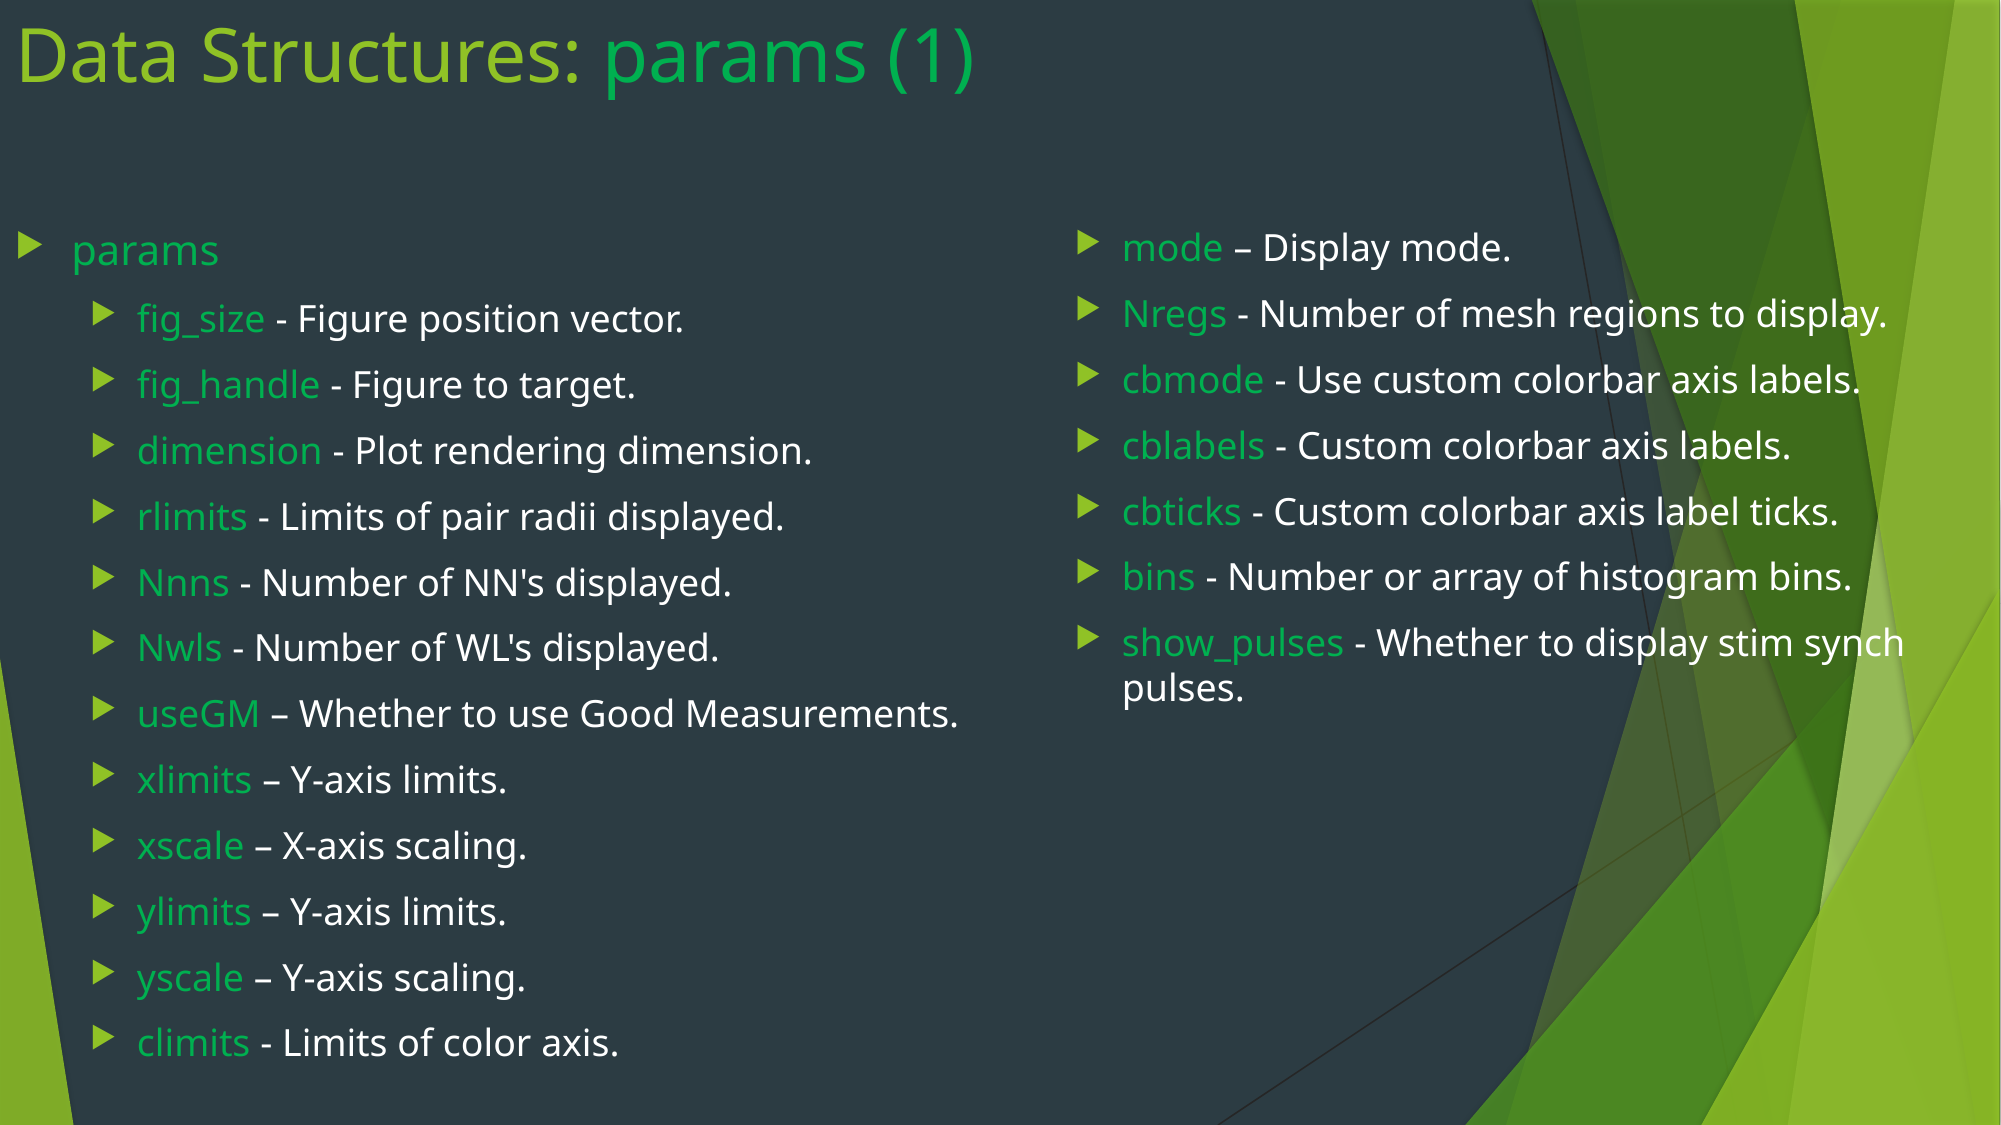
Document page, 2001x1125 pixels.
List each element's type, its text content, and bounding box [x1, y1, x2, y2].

list params fig_size - Figure position vector. fig_handle - Figure to target. dimension - Plot rendering dimension. rlimits - Limits of pair radii displayed. Nnns - Number of NN's displayed. Nwls - Number of WL's displayed. useGM – Whether to use Good Measurements. xlimits – Y-axis limits. xscale – X-axis scaling. ylimits – Y-axis limits. yscale – Y-axis scaling. climits - Limits of color axis. mode – Display mode. Nregs - Number of mesh regions to display. cbmode - Use custom colorbar axis labels. cblabels - Custom colorbar axis labels. cbticks - Custom colorbar axis label ticks. bins - Number or array of histogram bins. show_pulses - Whether to display stim synch pulses. [0, 216, 2000, 1125]
title Data Structures: params (1) [0, 0, 1411, 216]
